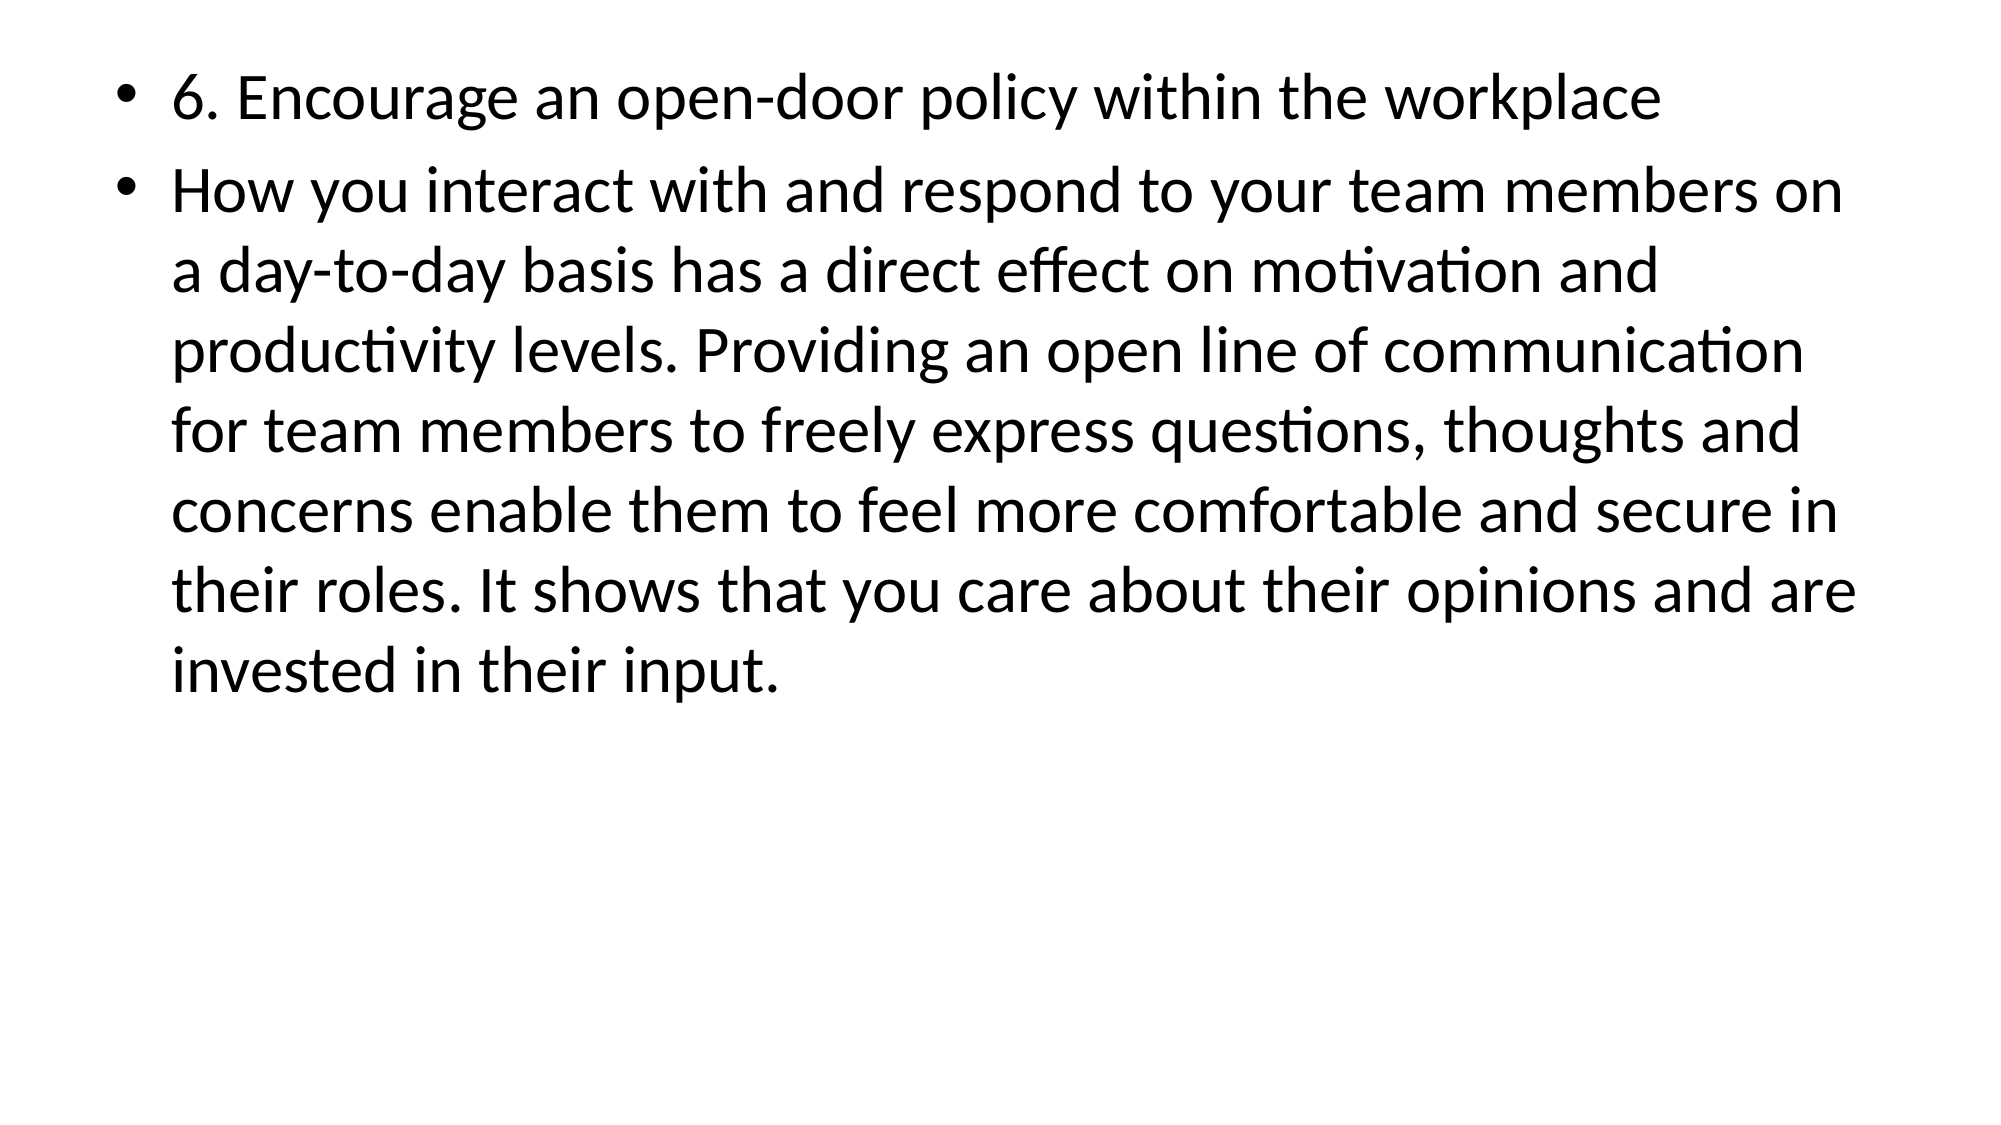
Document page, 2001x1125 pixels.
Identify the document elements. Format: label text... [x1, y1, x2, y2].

list 6. Encourage an open-door policy within the workplace How you interact with and respond to your team members on a day-to-day basis has a direct effect on motivation and productivity levels. Providing an open line of communication for team members to freely express questions, thoughts and concerns enable them to feel more comfortable and secure in their roles. It shows that you care about their opinions and are invested in their input. [99, 45, 1900, 1080]
